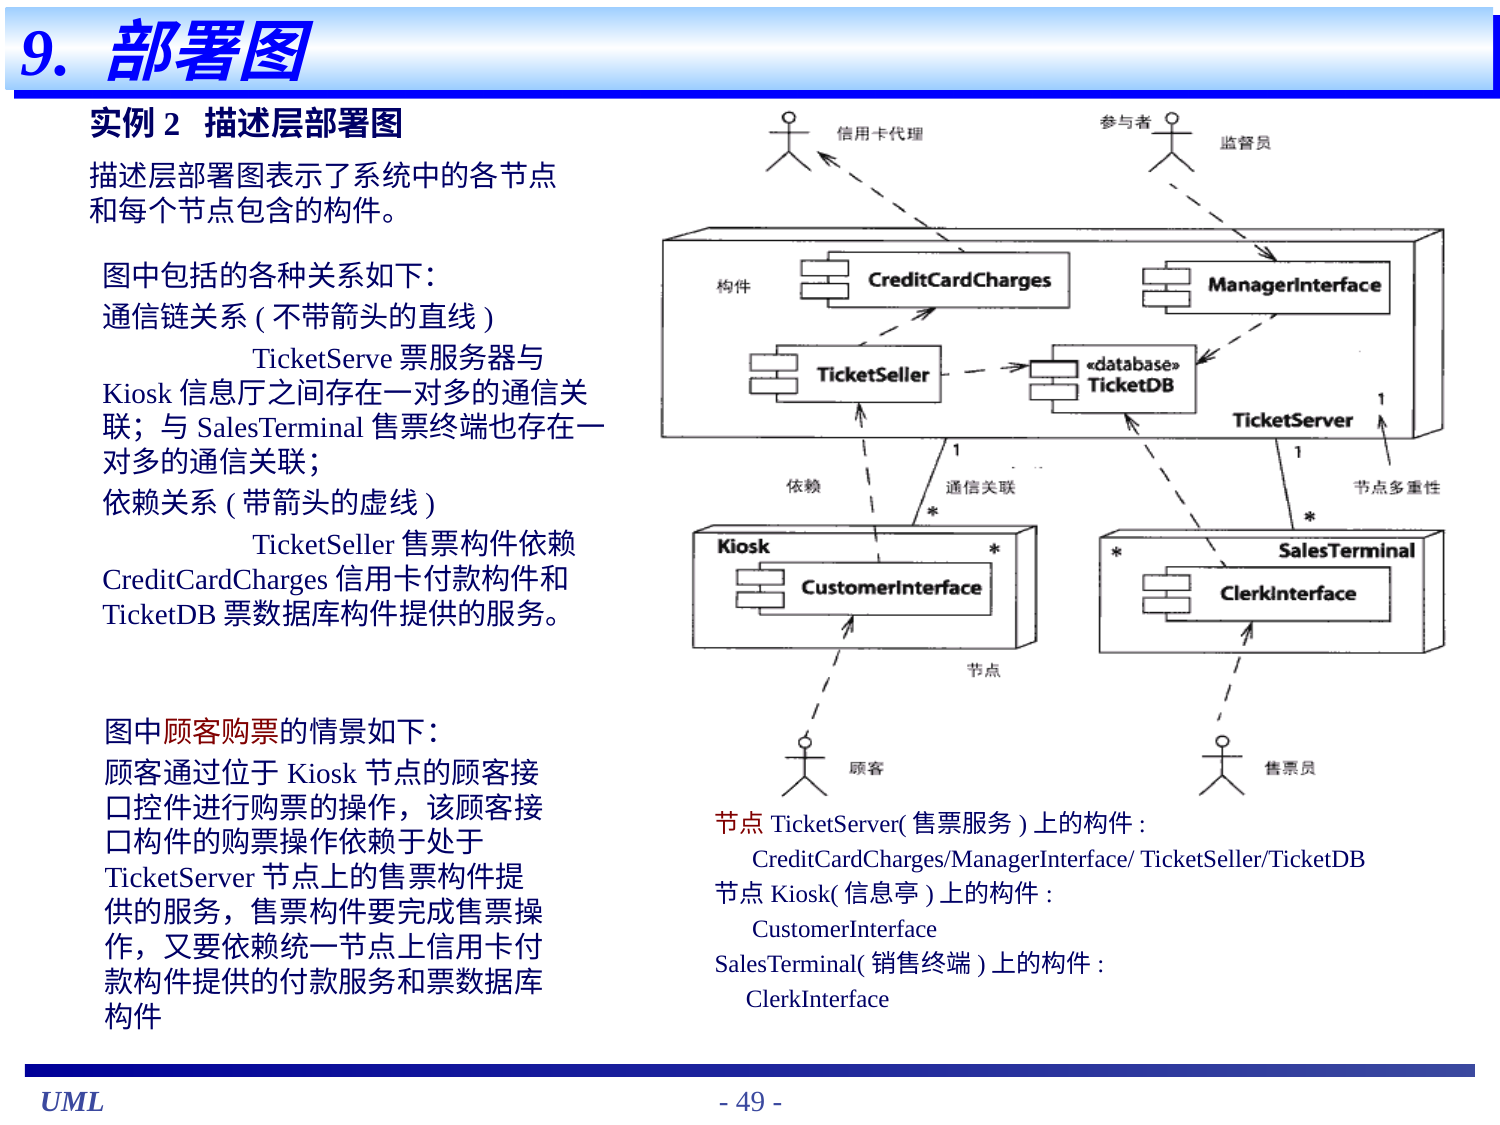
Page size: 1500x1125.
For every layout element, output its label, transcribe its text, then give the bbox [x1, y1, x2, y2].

text_box 描述层部署图表示了系统中的各节点和每个节点包含的构件。 [75, 149, 575, 235]
picture [637, 99, 1476, 800]
text_box 图中顾客购票的情景如下： 顾客通过位于Kiosk节点的顾客接口控件进行购票的操作，该顾客接口构件的购票操作依赖于处于TicketServer节点上的售票构件提供的服务，售票构件要完成售票操作，又要依赖统一节点上信用卡付款构件提供的付款服务和票数据库构件 [89, 713, 563, 1059]
text_box 图中包括的各种关系如下： 通信链关系(不带箭头的直线) TicketServe票服务器与Kiosk信息厅之间存在一对多的通信关联；与SalesTerminal售票终端也存在一对多的通信关联； 依赖关系(带箭头的虚线) TicketSeller售票构件依赖CreditCardCharges信用卡付款构件和TicketDB票数据库构件提供的服务。 [87, 249, 625, 713]
title 9. 部署图 [5, 7, 1494, 91]
list 实例2 描述层部署图 [88, 101, 637, 152]
text_box 节点TicketServer(售票服务)上的构件: CreditCardCharges/ManagerInterface/ TicketSeller/TicketDB 节点Kiosk(信息亭)上的构件: CustomerInterface SalesTerminal(销售终端)上的构件: ClerkInterface [699, 800, 1463, 1038]
